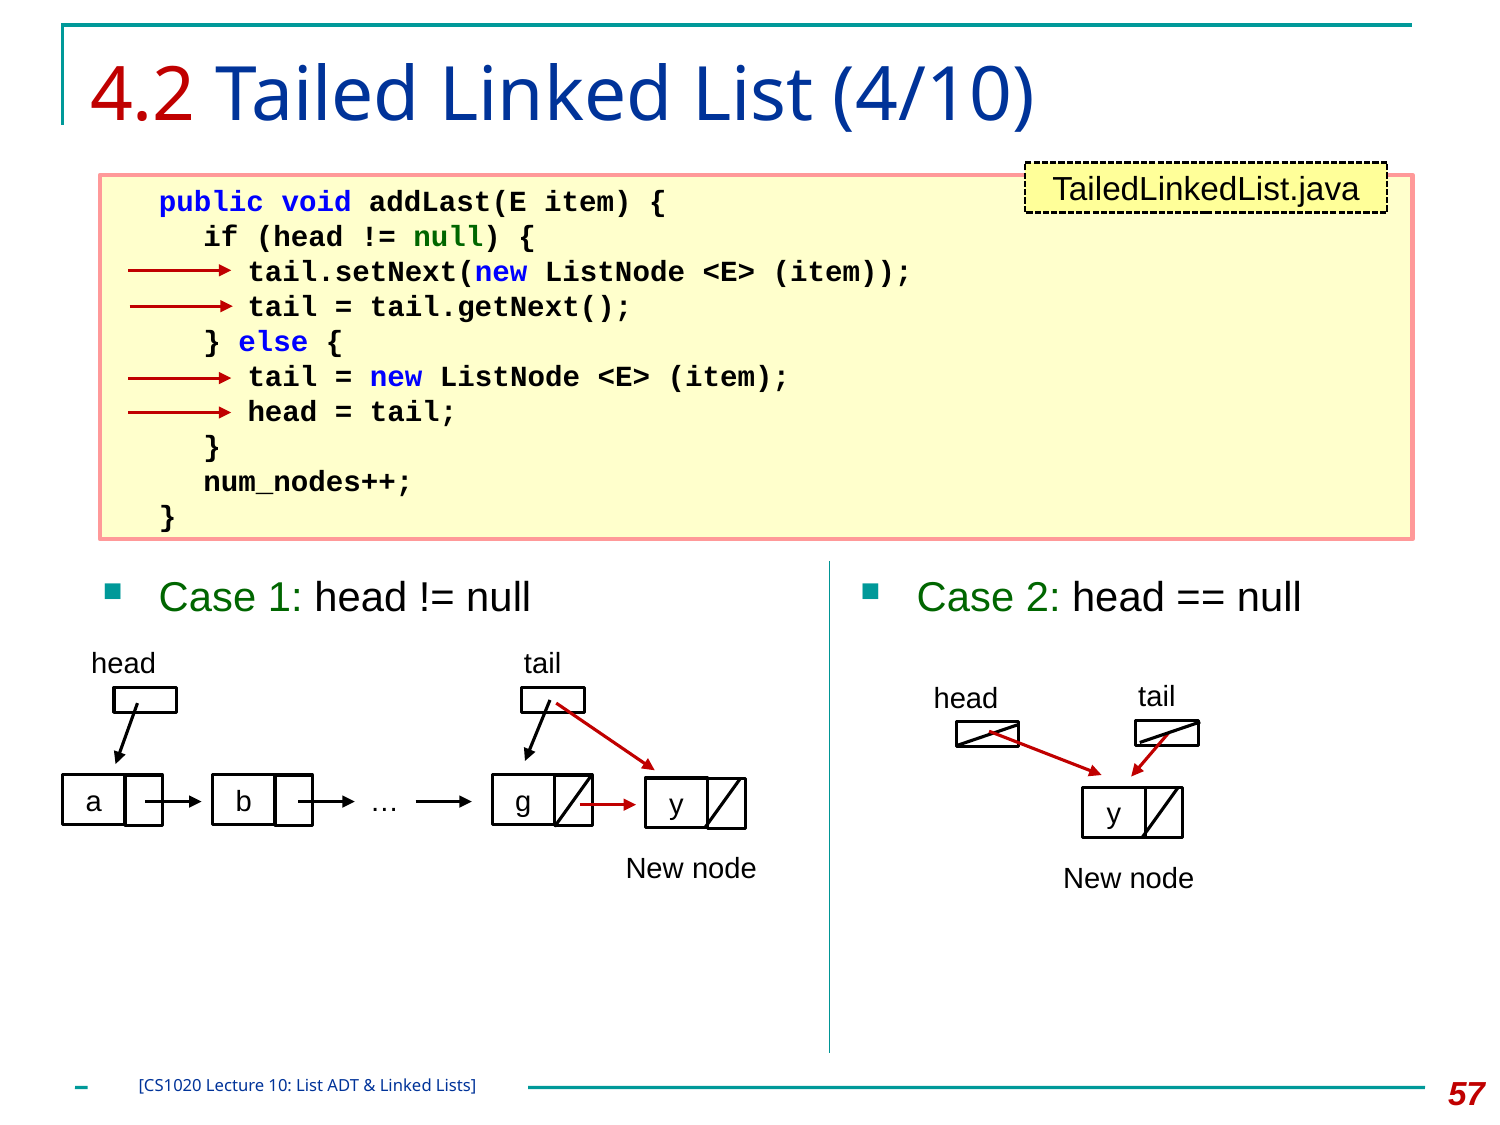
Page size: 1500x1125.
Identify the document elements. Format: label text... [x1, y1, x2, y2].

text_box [524, 699, 551, 762]
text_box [99, 162, 1413, 544]
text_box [610, 777, 779, 893]
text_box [554, 778, 591, 827]
list Case 1: head != null [87, 562, 718, 638]
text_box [1130, 732, 1169, 777]
text_box [CS1020 Lecture 10: List ADT & Linked Lists] [87, 1074, 528, 1109]
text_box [918, 670, 1207, 748]
text_box Case 2: head == null [845, 562, 1366, 638]
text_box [1048, 787, 1216, 903]
slide_number 57 [1400, 1065, 1500, 1125]
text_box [956, 724, 1018, 746]
title 4.2 Tailed Linked List (4/10) [74, 37, 1426, 168]
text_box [555, 702, 655, 771]
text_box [988, 731, 1102, 776]
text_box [62, 637, 593, 826]
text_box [1139, 721, 1201, 743]
